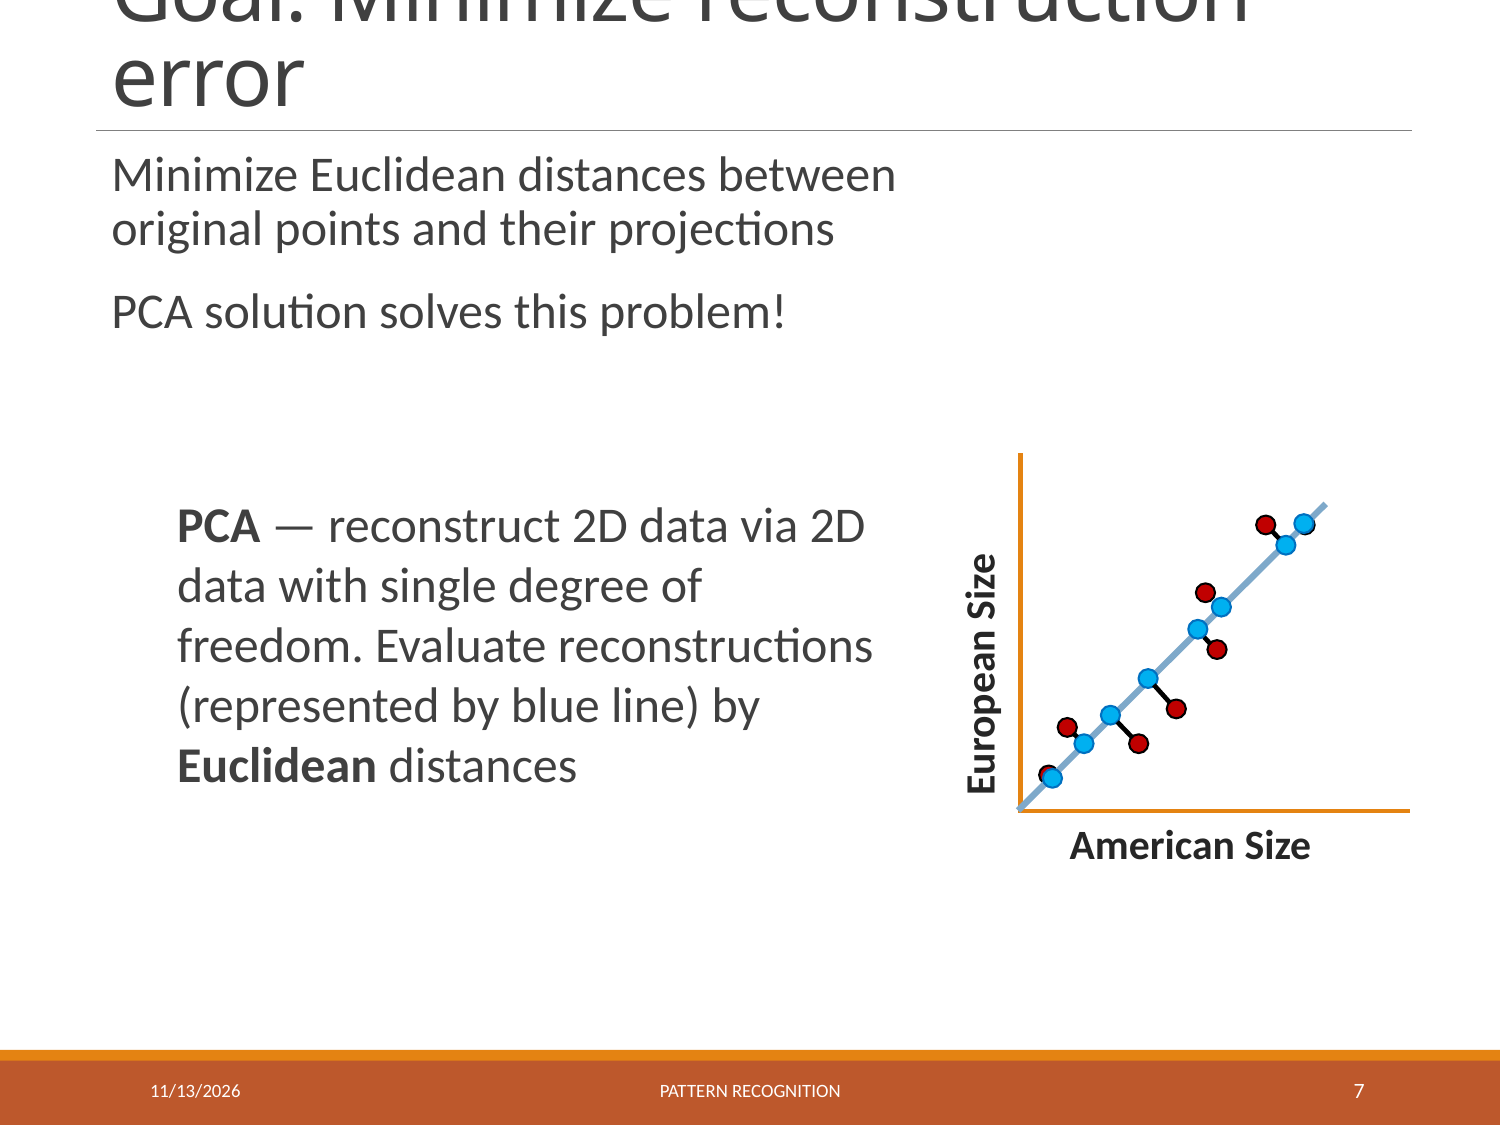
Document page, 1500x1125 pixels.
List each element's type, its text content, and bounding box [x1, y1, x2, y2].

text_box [1272, 531, 1280, 540]
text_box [1153, 684, 1170, 703]
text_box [1017, 503, 1327, 811]
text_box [1116, 721, 1133, 738]
list Minimize Euclidean distances between original points and their projections PCA solution solves this problem! [96, 140, 947, 1034]
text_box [944, 452, 1411, 877]
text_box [1203, 636, 1212, 645]
title Goal: Minimize reconstruction error [96, 19, 1413, 131]
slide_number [135, 1059, 440, 1120]
footer Pattern recognition [453, 1059, 1047, 1120]
text_box PCA — reconstruct 2D data via 2D data with single degree of freedom. Evaluate reconstructions (represented by blue line) by Euclidean distances [162, 485, 913, 800]
slide_number 7 [1218, 1059, 1380, 1120]
